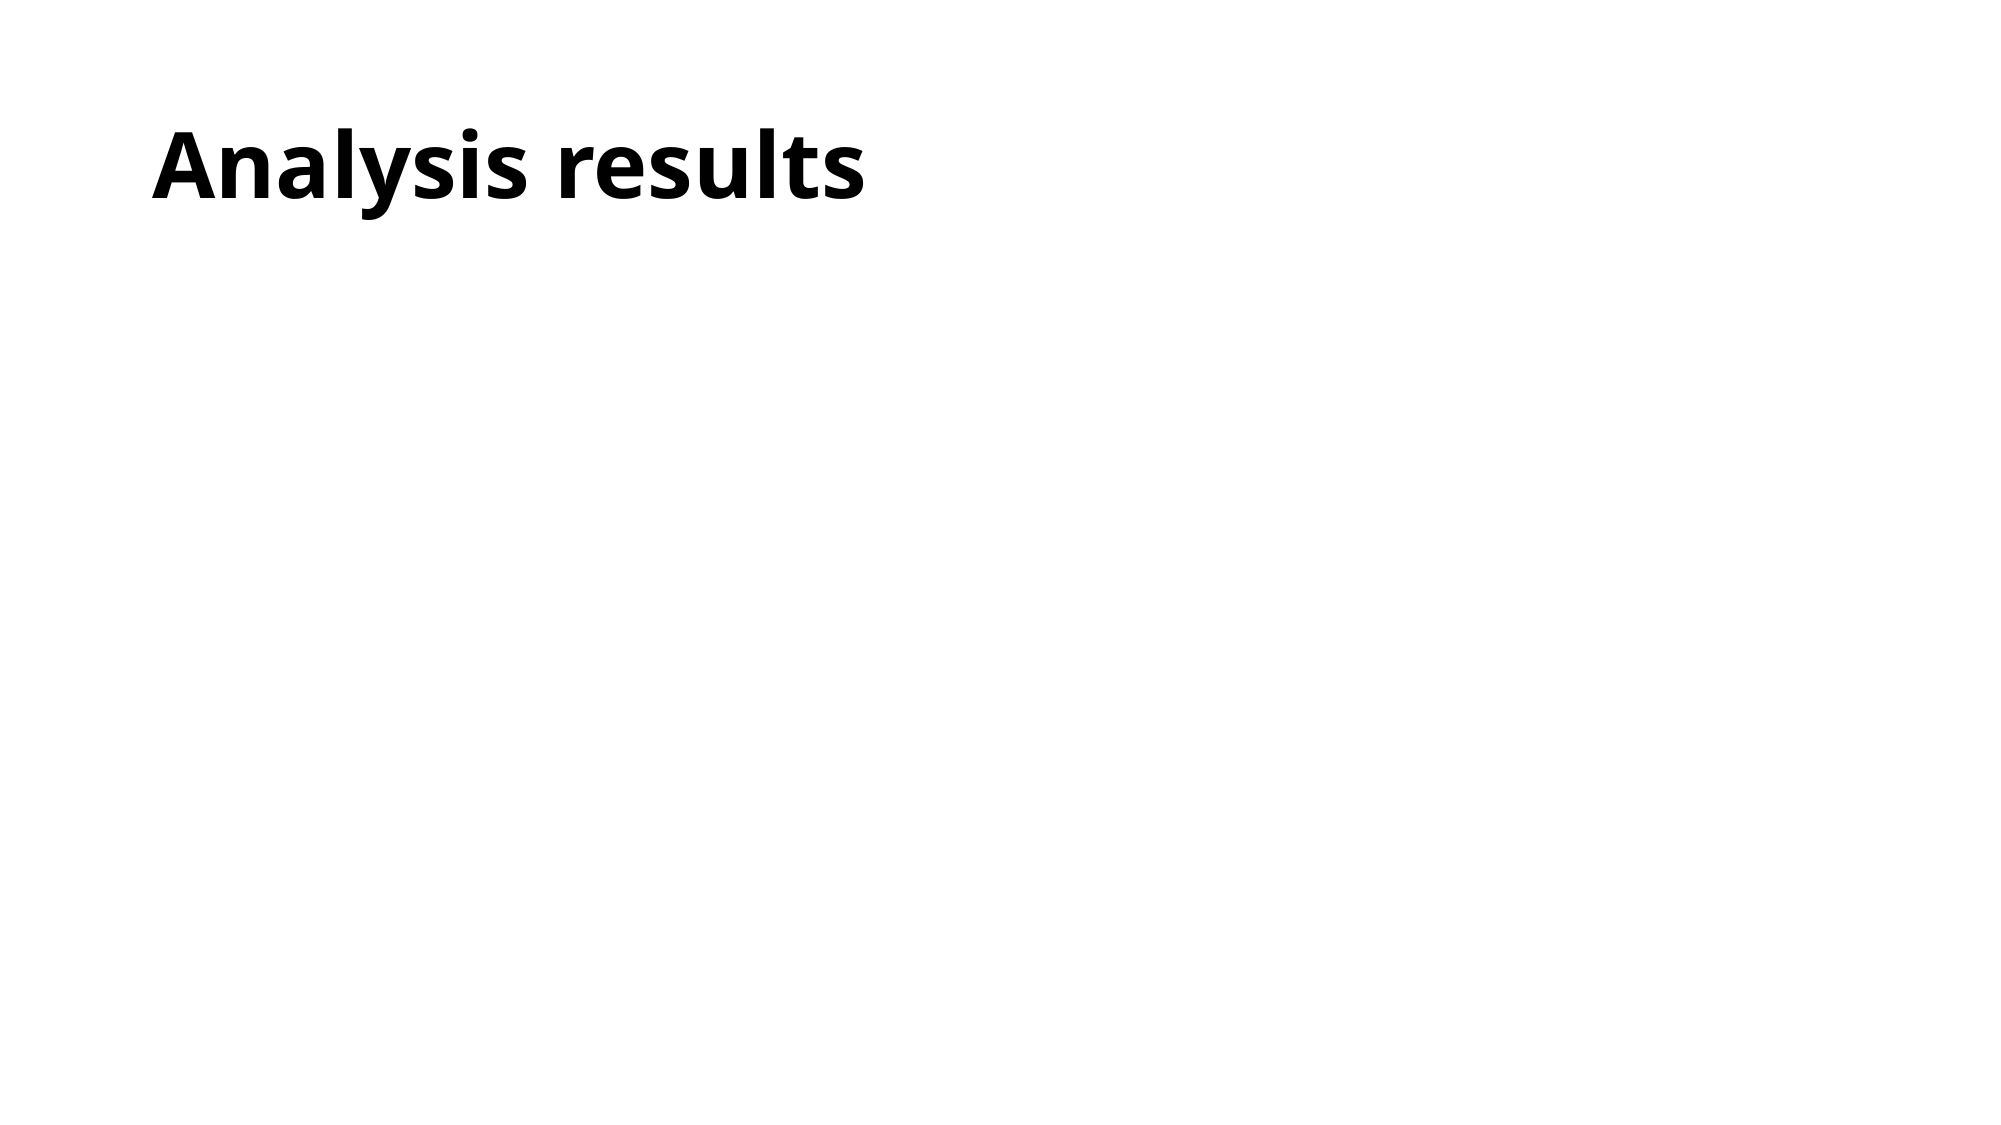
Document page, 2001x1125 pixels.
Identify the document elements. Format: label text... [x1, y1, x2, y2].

title Analysis results [137, 59, 1863, 278]
